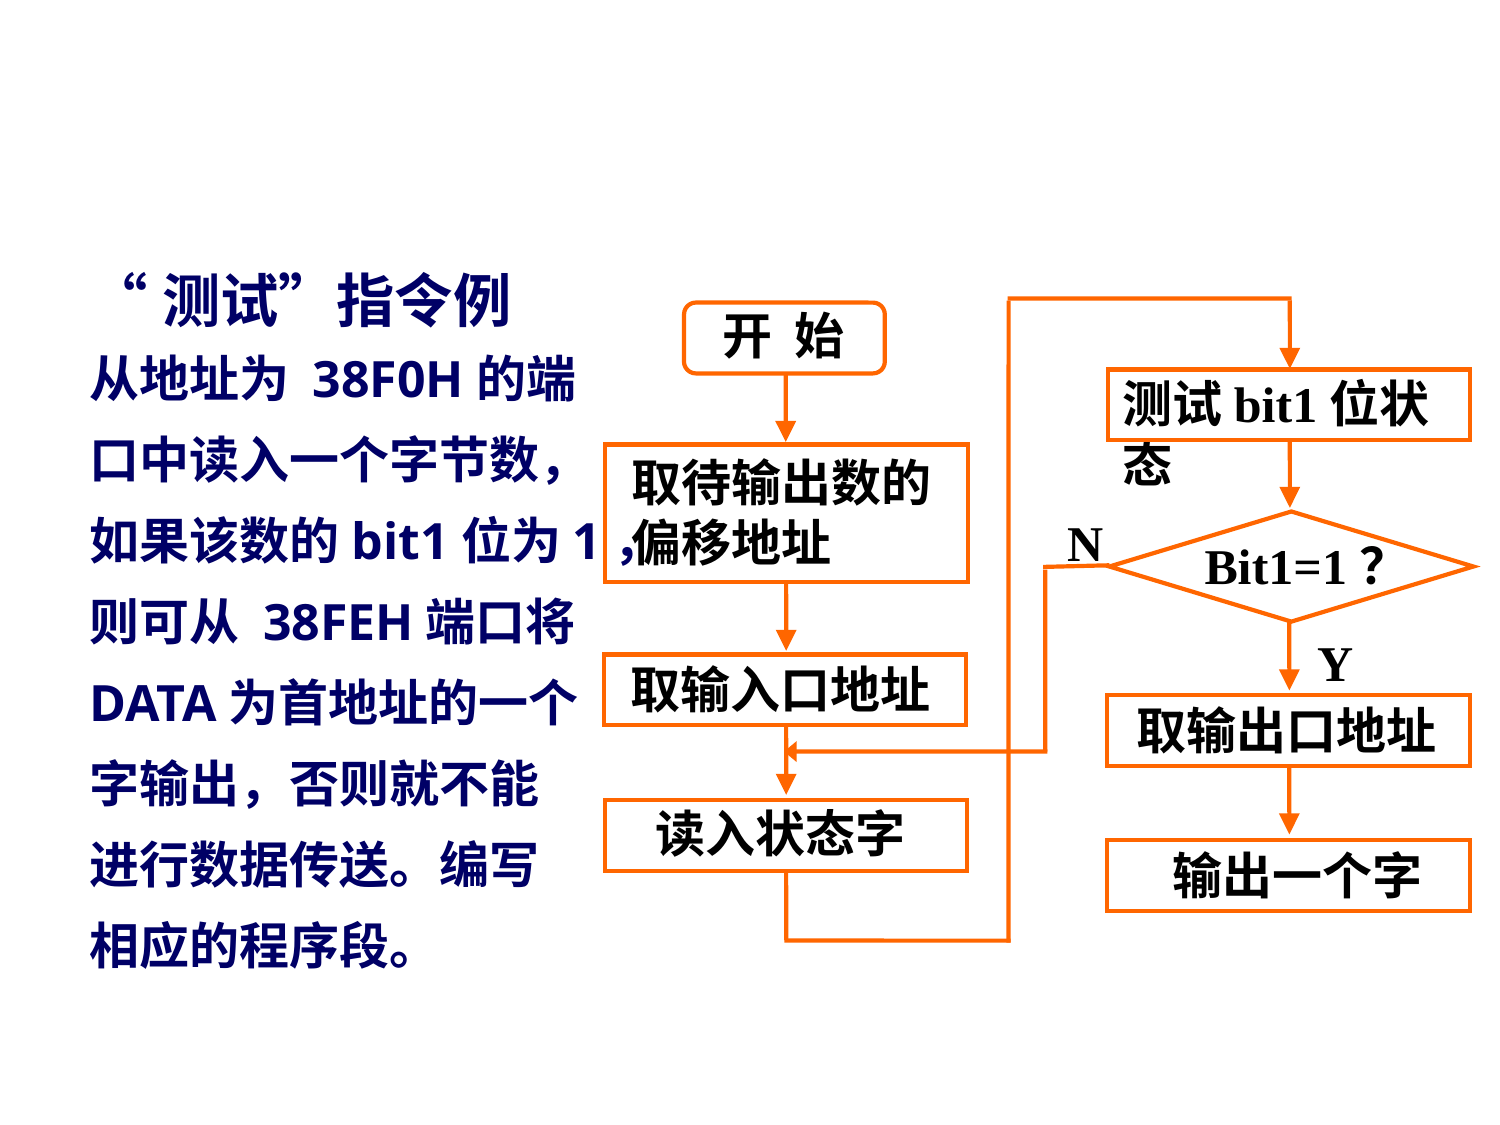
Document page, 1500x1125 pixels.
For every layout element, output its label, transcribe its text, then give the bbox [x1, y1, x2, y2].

text_box N [1052, 503, 1140, 579]
text_box [1107, 695, 1470, 767]
text_box [605, 444, 968, 582]
text_box Y [1302, 623, 1390, 695]
list “测试”指令例 从地址为 38F0H的端 口中读入一个字节数， 如果该数的bit1位为1， 则可从 38FEH端口将 DATA为首地址的一个 字输出，否则就不能 进行数据传送。编写 相应的程序段。 [74, 249, 1451, 1038]
text_box [1240, 511, 1343, 527]
text_box 测试bit1位状态 [1290, 365, 1483, 501]
text_box [603, 654, 615, 726]
text_box [1279, 302, 1301, 369]
text_box [1226, 602, 1357, 622]
text_box 取待输出数的偏移地址 [616, 444, 955, 580]
text_box 开 始 [707, 297, 883, 373]
text_box [1279, 624, 1300, 691]
text_box [683, 302, 877, 374]
text_box [775, 728, 797, 795]
text_box [1140, 542, 1189, 591]
text_box 取输出口地址 [1390, 691, 1460, 695]
text_box 测试bit1位状态 [1107, 441, 1289, 501]
text_box [1107, 840, 1470, 911]
text_box 测试bit1位状态 [1107, 365, 1289, 369]
text_box Bit1=1？ [1189, 527, 1453, 602]
text_box 取输出口地址 [1121, 691, 1302, 695]
text_box [1453, 560, 1474, 573]
text_box [1107, 369, 1471, 441]
text_box [1279, 768, 1300, 835]
text_box [604, 800, 968, 871]
text_box [775, 375, 797, 442]
text_box 读入状态字 [641, 794, 942, 800]
text_box 取输入口地址 [615, 650, 953, 726]
text_box [953, 654, 967, 726]
text_box [787, 741, 1046, 762]
text_box [1279, 441, 1301, 508]
text_box [775, 584, 797, 651]
